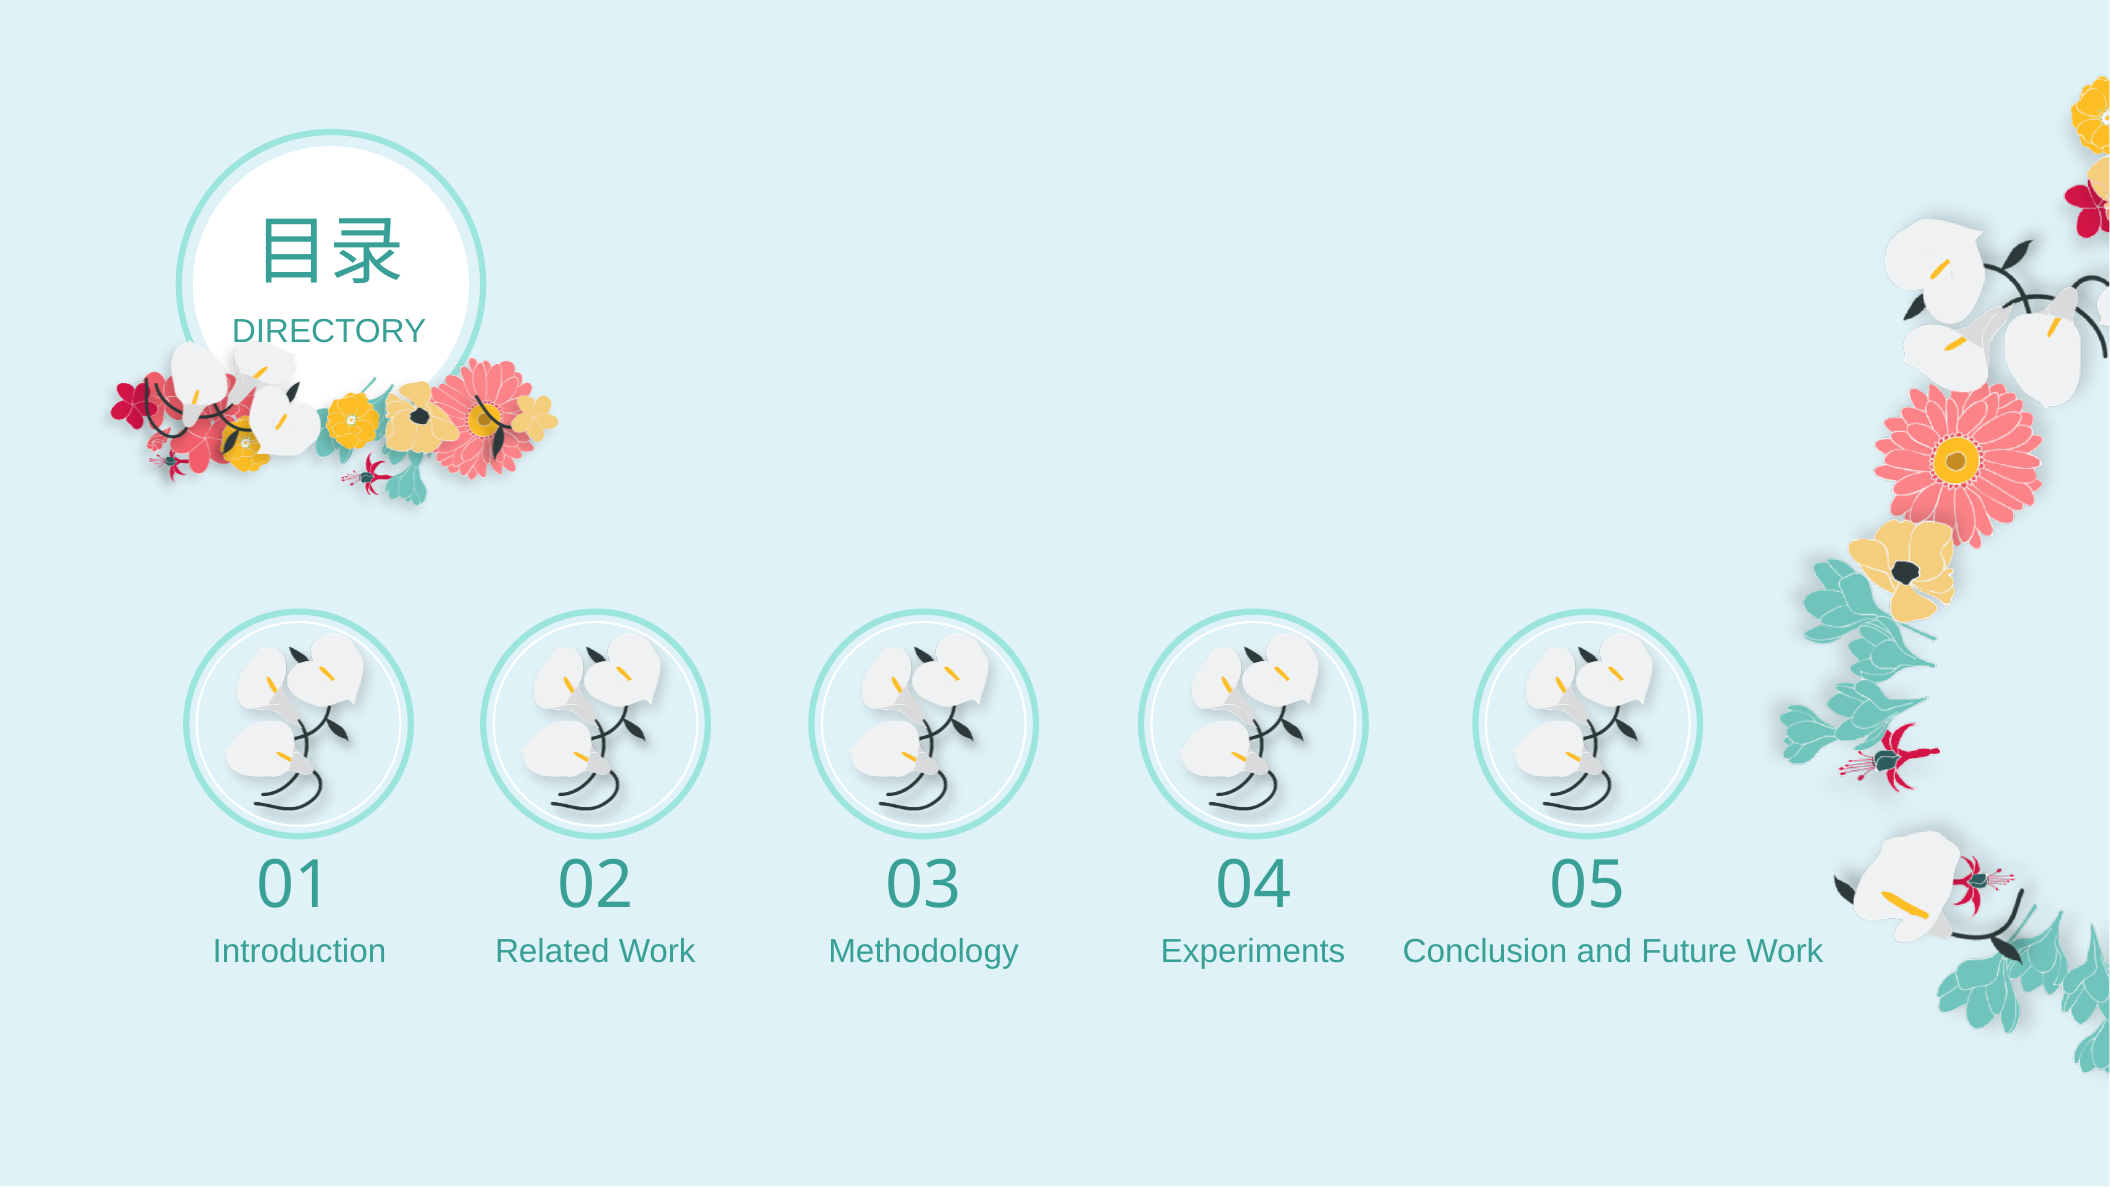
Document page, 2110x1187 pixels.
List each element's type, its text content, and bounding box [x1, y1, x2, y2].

text_box Experiments [1145, 921, 1361, 977]
text_box 01 [241, 837, 348, 921]
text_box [186, 611, 411, 837]
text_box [178, 131, 484, 321]
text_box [1141, 611, 1366, 837]
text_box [1475, 611, 1700, 837]
text_box Introduction [197, 921, 402, 977]
text_box Methodology [813, 921, 1034, 977]
text_box Conclusion and Future Work [1387, 921, 1839, 977]
text_box 04 [1200, 837, 1307, 929]
picture [1486, 63, 2110, 1104]
text_box 03 [870, 837, 977, 929]
text_box Related Work [480, 921, 711, 1017]
picture [97, 321, 565, 521]
text_box 05 [1534, 838, 1641, 929]
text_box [811, 611, 1036, 837]
text_box 02 [542, 837, 649, 929]
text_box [483, 611, 708, 837]
